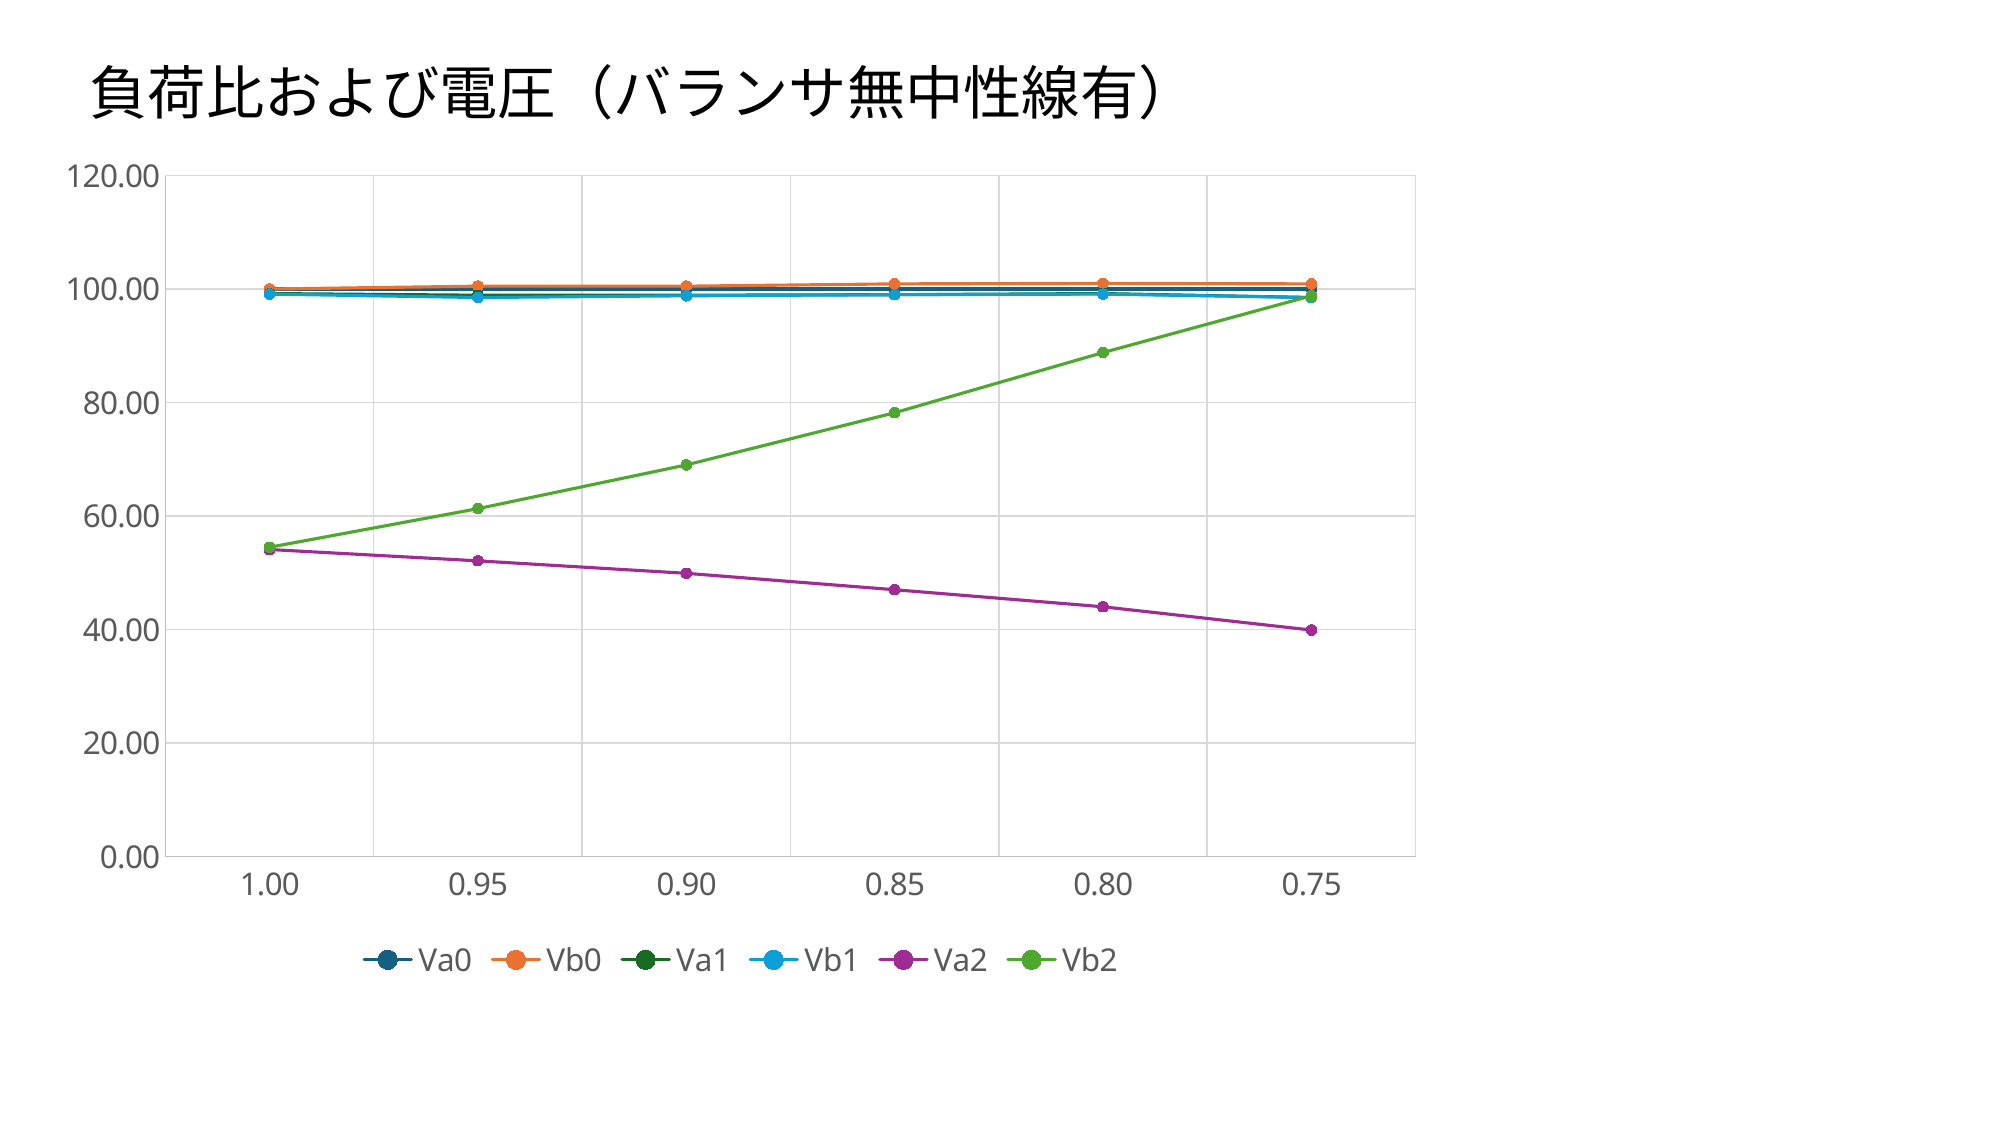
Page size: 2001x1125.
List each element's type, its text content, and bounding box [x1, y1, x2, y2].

text_box 負荷比および電圧（バランサ無中性線有） [74, 48, 1246, 134]
chart [36, 136, 1445, 988]
